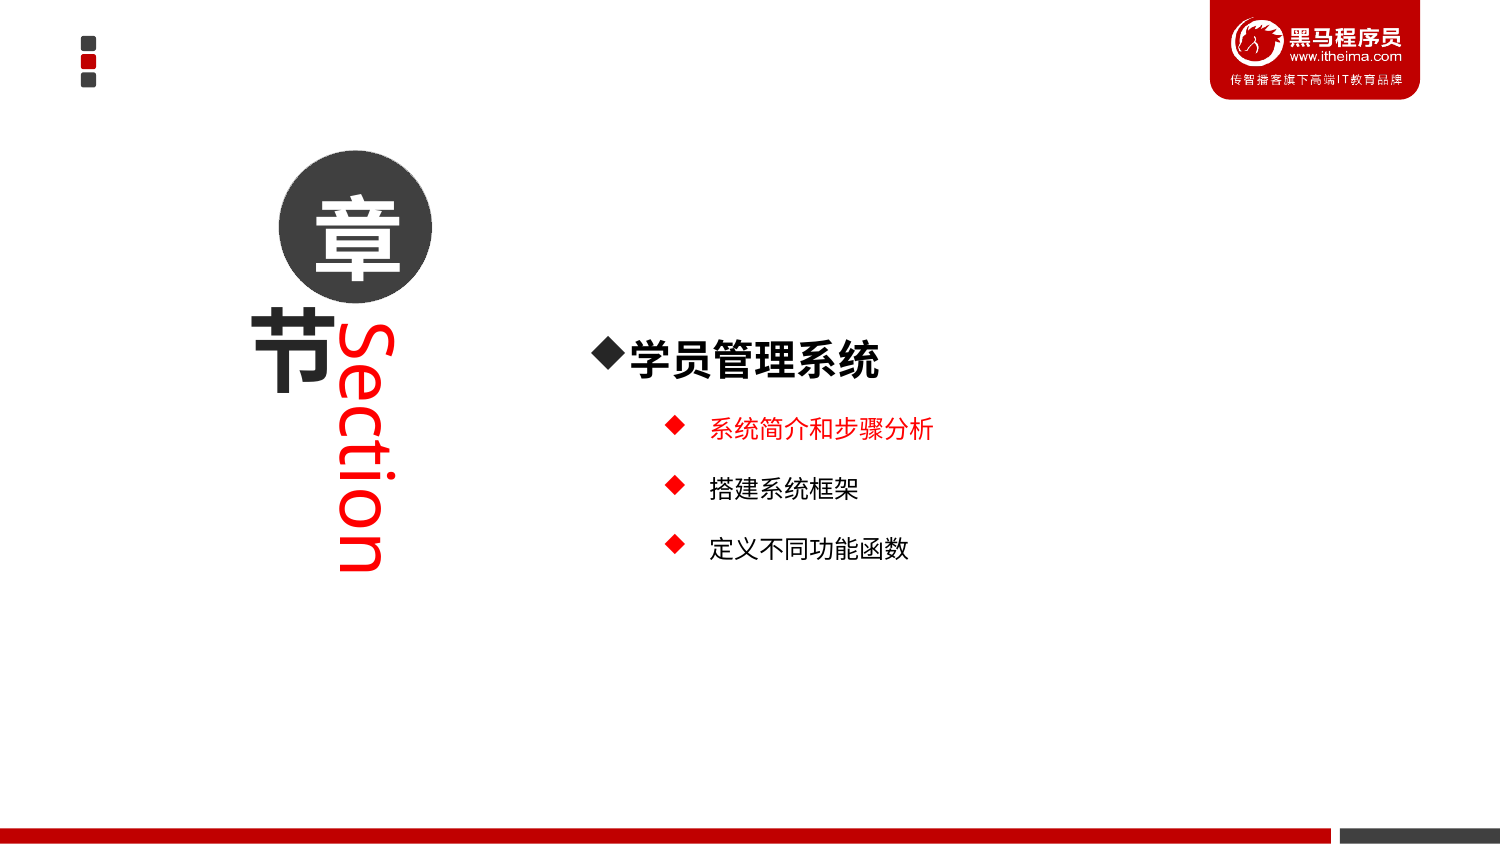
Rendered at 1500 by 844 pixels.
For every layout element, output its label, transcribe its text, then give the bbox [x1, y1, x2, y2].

text_box 节 [218, 288, 339, 410]
picture [1212, 8, 1421, 94]
text_box 学员管理系统 系统简介和步骤分析 搭建系统框架 定义不同功能函数 [573, 275, 1282, 631]
text_box Section [321, 314, 427, 749]
text_box 章 [278, 150, 433, 304]
